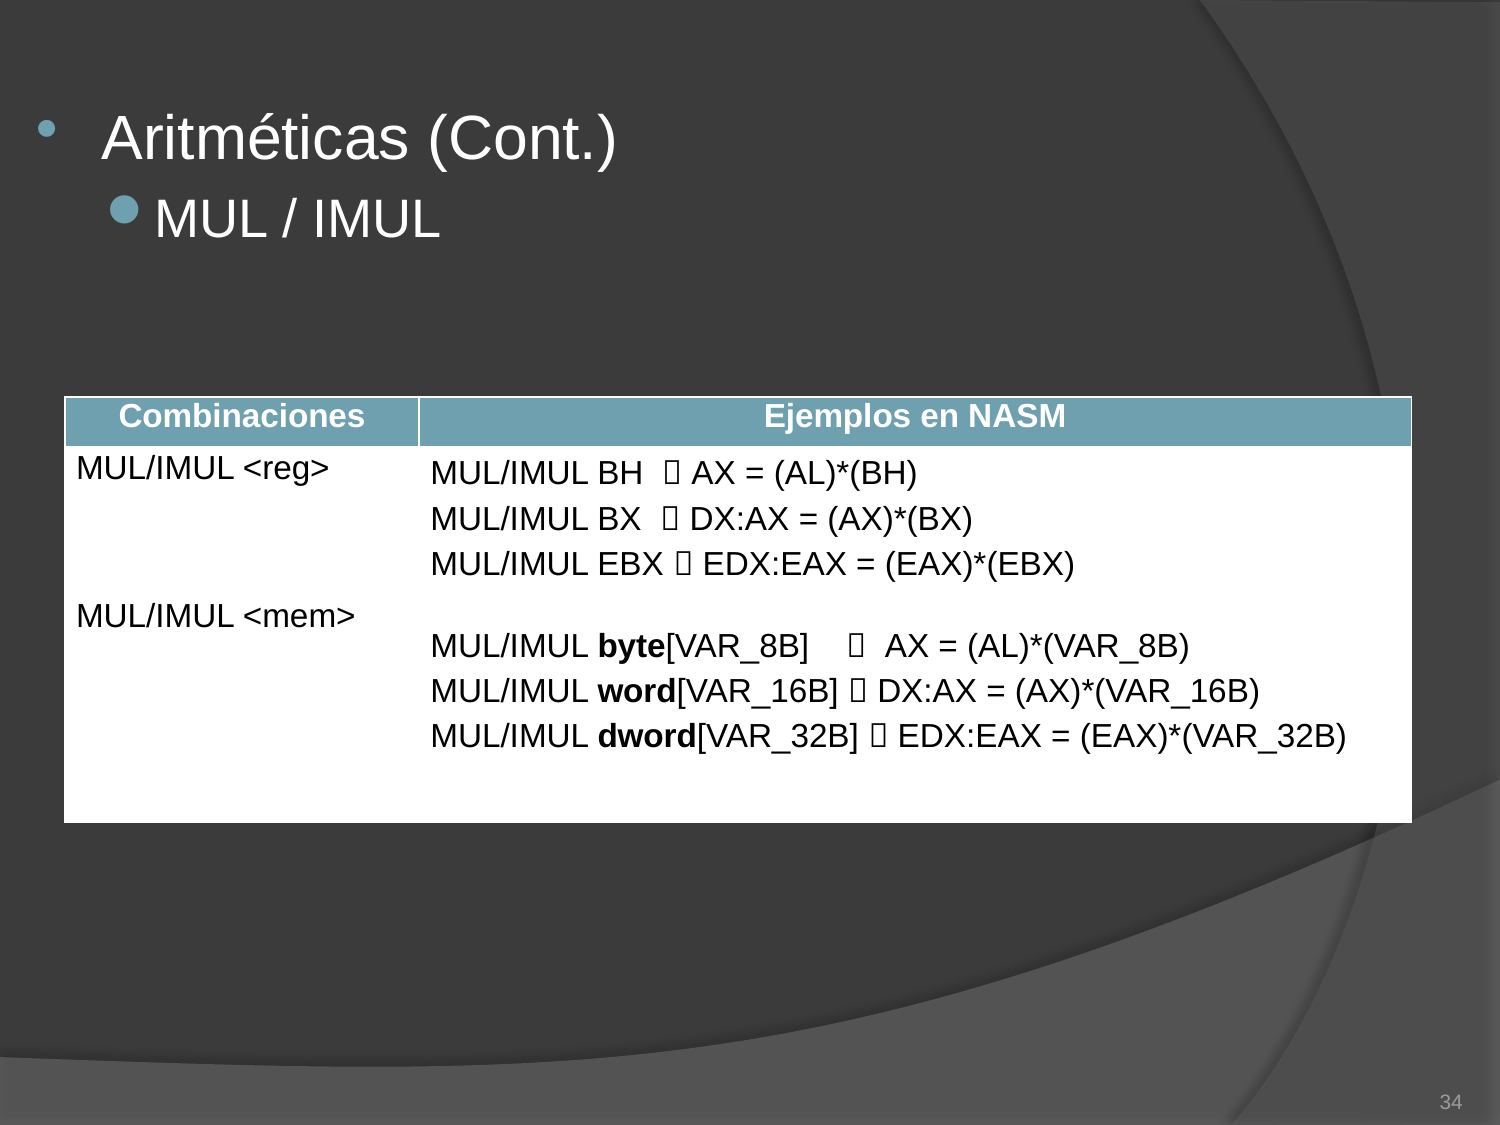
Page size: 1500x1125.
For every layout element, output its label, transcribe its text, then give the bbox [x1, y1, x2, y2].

list Aritméticas (Cont.) MUL / IMUL [17, 90, 1459, 958]
table_cell MUL/IMUL <reg> MUL/IMUL <mem> [66, 452, 418, 821]
table_cell MUL/IMUL BH  AX = (AL)*(BH) MUL/IMUL BX  DX:AX = (AX)*(BX) MUL/IMUL EBX  EDX:EAX = (EAX)*(EBX) MUL/IMUL byte[VAR_8B]  AX = (AL)*(VAR_8B) MUL/IMUL word[VAR_16B]  DX:AX = (AX)*(VAR_16B) MUL/IMUL dword[VAR_32B]  EDX:EAX = (EAX)*(VAR_32B) [420, 452, 1411, 821]
table_header Combinaciones [66, 398, 418, 446]
table_header Ejemplos en NASM [420, 398, 1411, 446]
slide_number 34 [1337, 1053, 1463, 1114]
